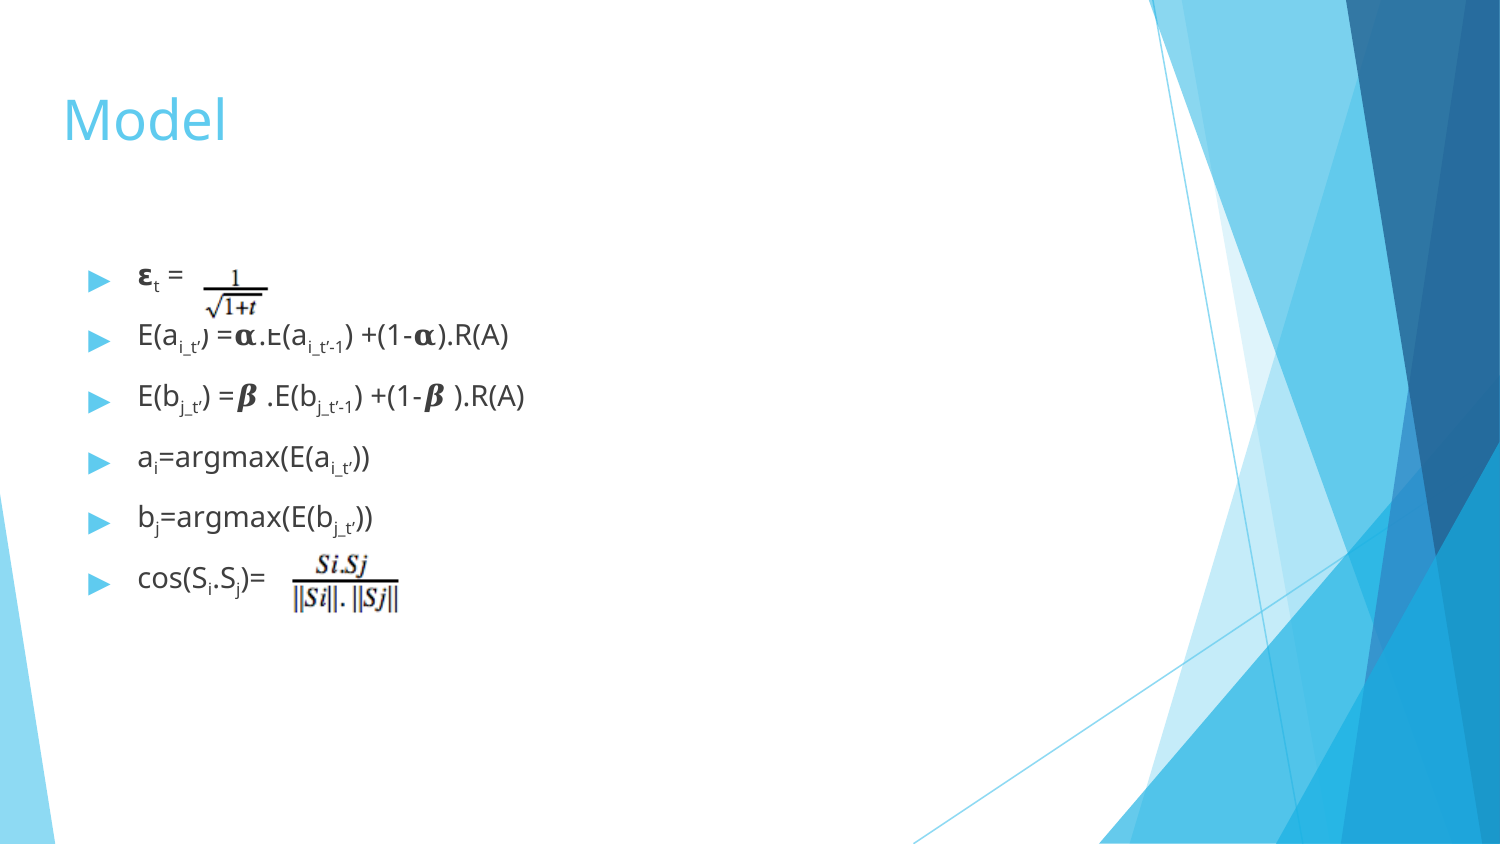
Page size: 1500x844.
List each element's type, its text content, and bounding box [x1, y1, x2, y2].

list 𝝴t = E(ai_t’) =𝛂.E(ai_t’-1) +(1-𝛂).R(A) E(bj_t’) =𝜷 .E(bj_t’-1) +(1-𝜷 ).R(A) ai=argmax(E(ai_t’)) bj=argmax(E(bj_t’)) cos(Si.Sj)= [51, 189, 1449, 750]
title Model [51, 72, 1449, 167]
picture [280, 547, 413, 627]
picture [198, 268, 282, 330]
